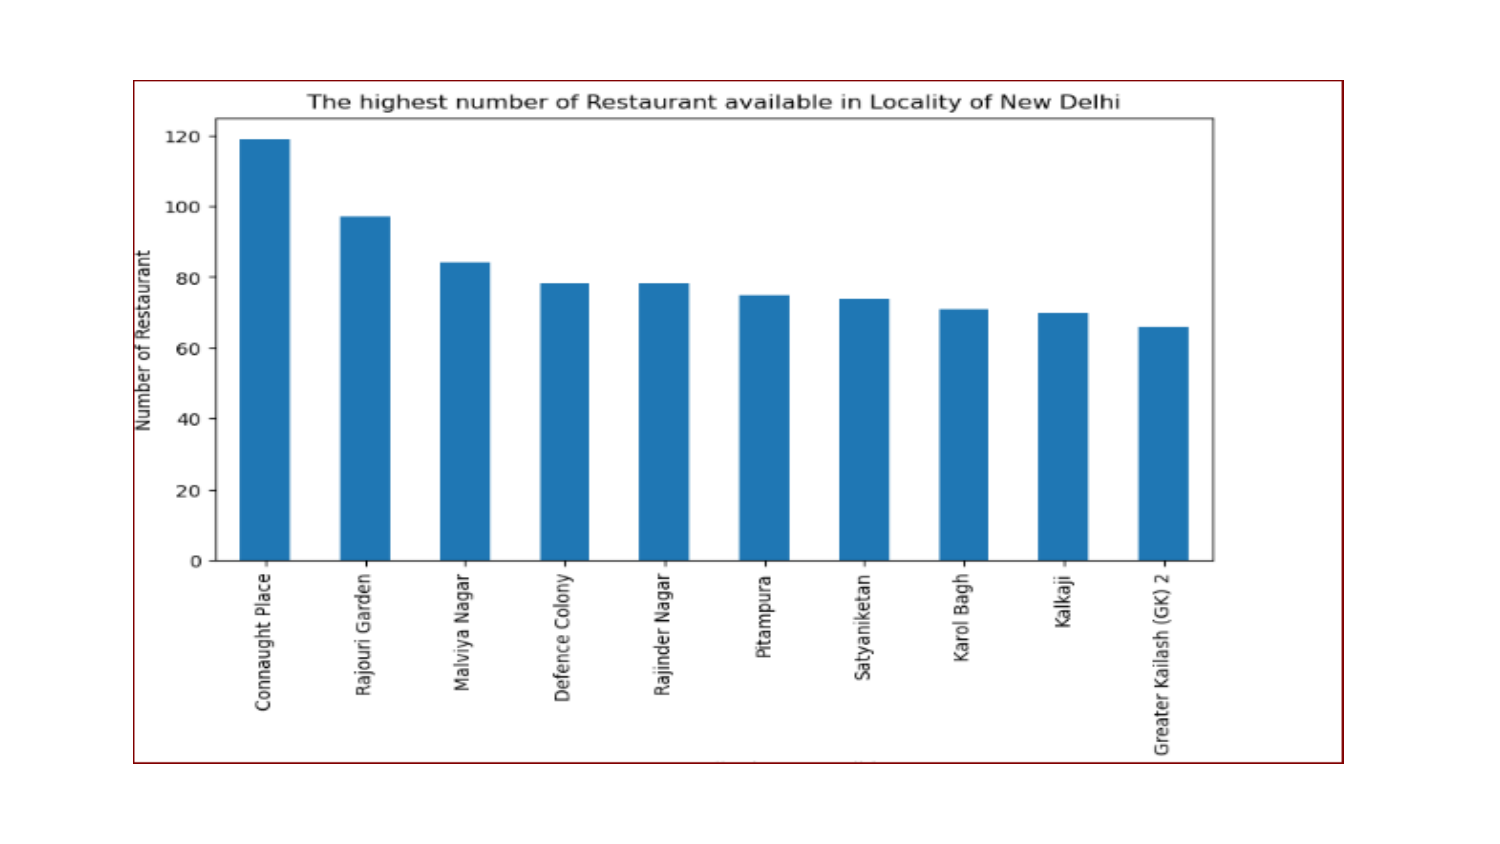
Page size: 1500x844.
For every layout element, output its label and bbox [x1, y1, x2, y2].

picture [133, 80, 1344, 764]
